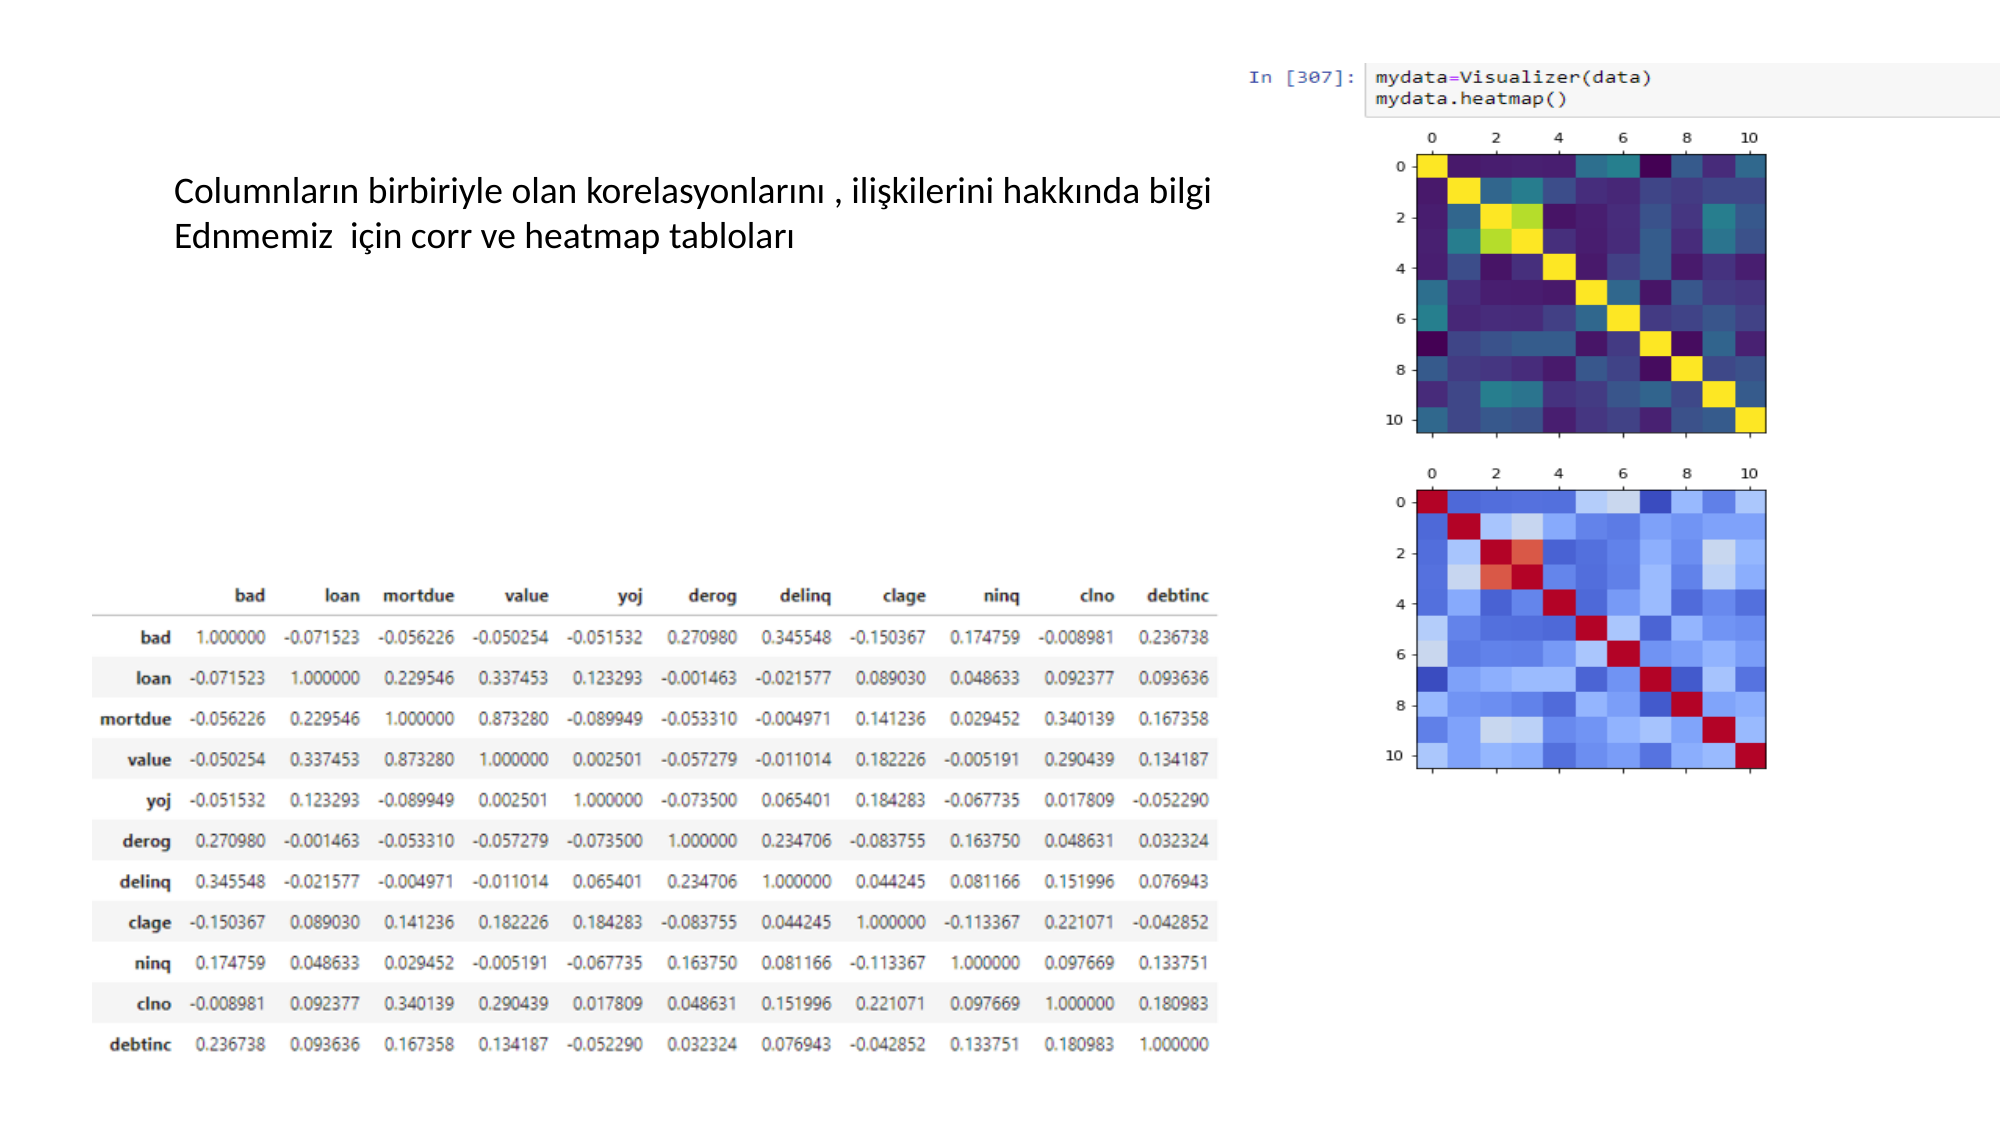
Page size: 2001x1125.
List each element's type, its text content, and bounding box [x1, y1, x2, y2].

picture [92, 63, 2000, 1075]
text_box Columnların birbiriyle olan korelasyonlarını , ilişkilerini hakkında bilgi Ednmemiz için corr ve heatmap tabloları [159, 158, 1221, 263]
